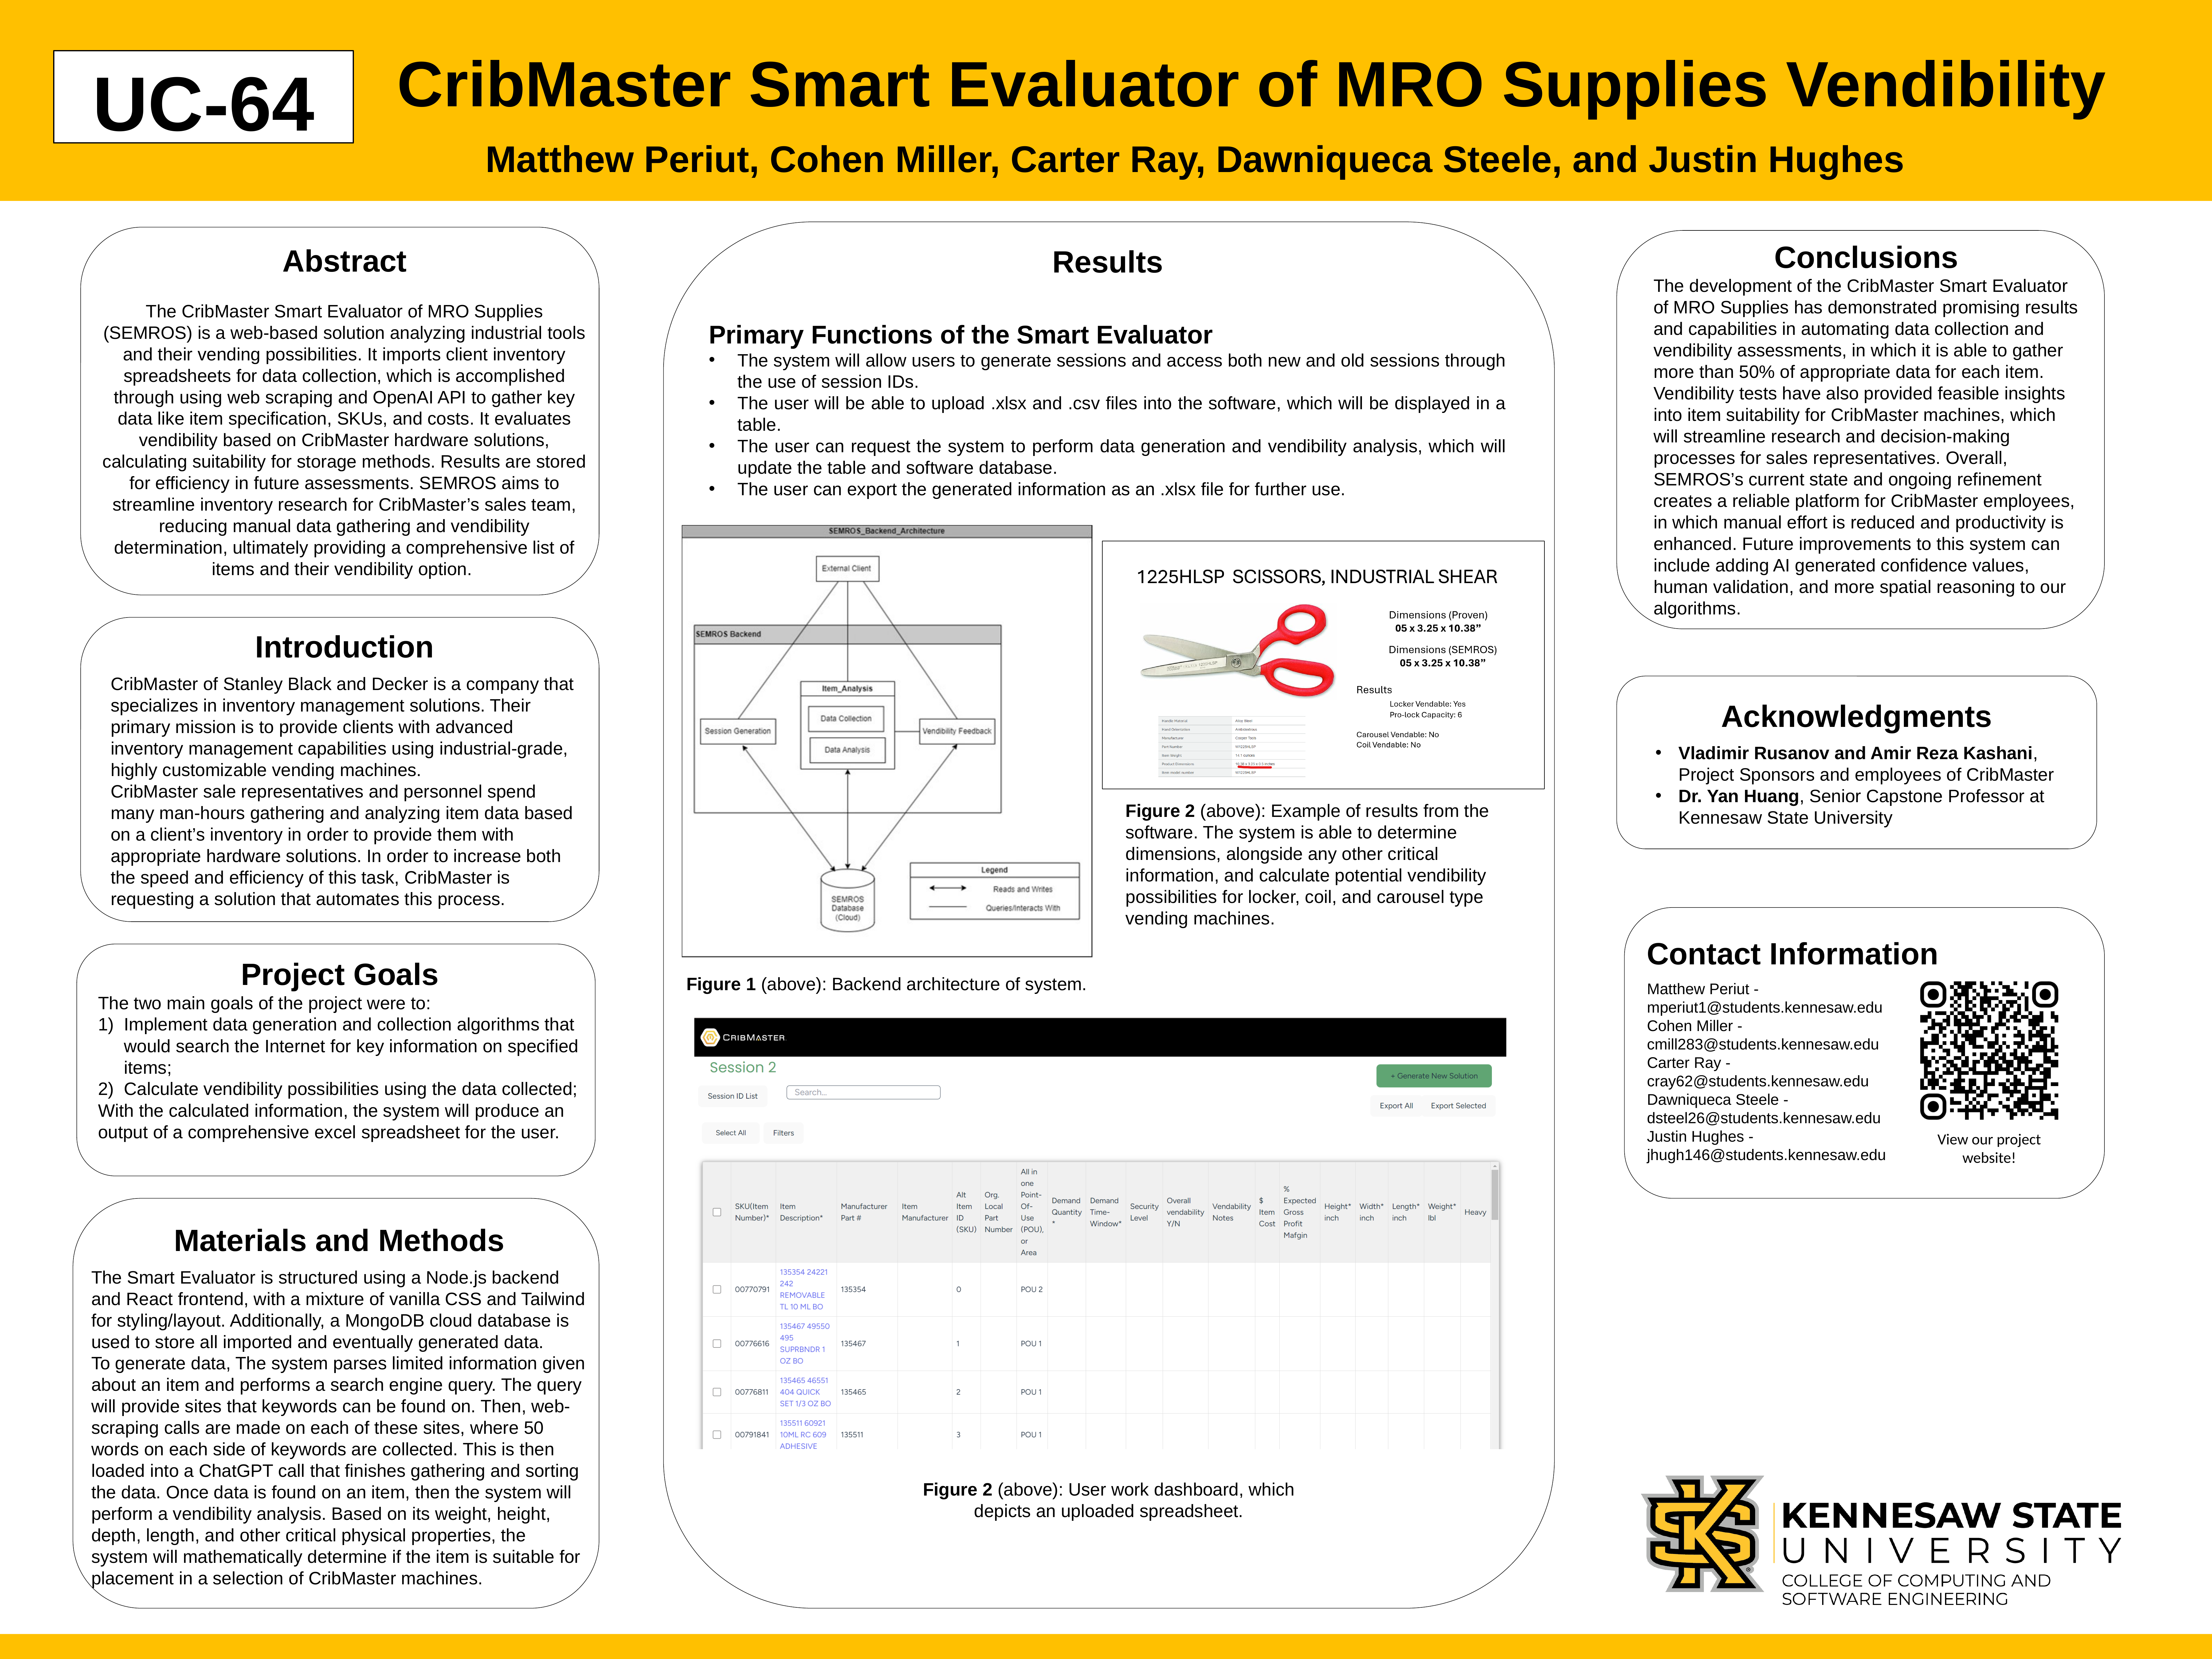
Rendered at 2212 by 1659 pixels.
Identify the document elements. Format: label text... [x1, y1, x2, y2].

picture [1641, 1475, 2121, 1609]
text_box Conclusions The development of the CribMaster Smart Evaluator of MRO Supplies has demonstrated promising results and capabilities in automating data collection and vendibility assessments, in which it is able to gather more than 50% of appropriate data for each item. Vendibility tests have also provided feasible insights into item suitability for CribMaster machines, which will streamline research and decision-making processes for sales representatives. Overall, SEMROS’s current state and ongoing refinement creates a reliable platform for CribMaster employees, in which manual effort is reduced and productivity is enhanced. Future improvements to this system can include adding AI generated confidence values, human validation, and more spatial reasoning to our algorithms. [1647, 234, 2085, 581]
text_box [594, 263, 599, 559]
text_box Figure 2 (above): User work dashboard, which depicts an uploaded spreadsheet. [897, 1476, 1321, 1523]
text_box UC-64 [53, 50, 354, 143]
text_box [762, 222, 1456, 230]
text_box [1661, 230, 2060, 234]
text_box [107, 227, 572, 238]
text_box Acknowledgments Vladimir Rusanov and Amir Reza Kashani, Project Sponsors and employees of CribMaster Dr. Yan Huang, Senior Capstone Professor at Kennesaw State University [1649, 693, 2064, 846]
text_box Contact Information Matthew Periut - mperiut1@students.kennesaw.edu Cohen Miller - cmill283@students.kennesaw.edu Carter Ray - cray62@students.kennesaw.edu Dawniqueca Steele - dsteel26@students.kennesaw.edu Justin Hughes - jhugh146@students.kennesaw.edu [1641, 931, 1959, 1183]
picture [694, 1018, 1506, 1449]
text_box [76, 952, 595, 1176]
text_box [94, 1198, 578, 1217]
text_box Abstract The CribMaster Smart Evaluator of MRO Supplies (SEMROS) is a web-based solution analyzing industrial tools and their vending possibilities. It imports client inventory spreadsheets for data collection, which is accomplished through using web scraping and OpenAI API to gather key data like item specification, SKUs, and costs. It evaluates vendibility based on CribMaster hardware solutions, calculating suitability for storage methods. Results are stored for efficiency in future assessments. SEMROS aims to streamline inventory research for CribMaster’s sales team, reducing manual data gathering and vendibility determination, ultimately providing a comprehensive list of items and their vendibility option. [96, 238, 594, 593]
text_box Results Primary Functions of the Smart Evaluator The system will allow users to generate sessions and access both new and old sessions through the use of session IDs. The user will be able to upload .xlsx and .csv files into the software, which will be displayed in a table. The user can request the system to perform data generation and vendibility analysis, which will update the table and software database. The user can export the generated information as an .xlsx file for further use. [703, 230, 1513, 515]
text_box Matthew Periut, Cohen Miller, Carter Ray, Dawniqueca Steele, and Justin Hughes [270, 132, 2121, 152]
picture [682, 525, 1092, 958]
text_box [1617, 676, 2097, 849]
text_box [1617, 241, 2104, 629]
text_box [93, 944, 579, 951]
text_box Introduction CribMaster of Stanley Black and Decker is a company that specializes in inventory management solutions. Their primary mission is to provide clients with advanced inventory management capabilities using industrial-grade, highly customizable vending machines. CribMaster sale representatives and personnel spend many man-hours gathering and analyzing item data based on a client’s inventory in order to provide them with appropriate hardware solutions. In order to increase both the speed and efficiency of this task, CribMaster is requesting a solution that automates this process. [104, 624, 585, 906]
text_box [107, 617, 573, 624]
picture [1102, 541, 1544, 789]
text_box [80, 248, 96, 574]
text_box Figure 1 (above): Backend architecture of system. [682, 970, 1105, 996]
text_box CribMaster Smart Evaluator of MRO Supplies Vendibility [292, 39, 2212, 114]
text_box Project Goals The two main goals of the project were to: Implement data generation and collection algorithms that would search the Internet for key information on specified items; Calculate vendibility possibilities using the data collected; With the calculated information, the system will produce an output of a comprehensive excel spreadsheet for the user. [92, 951, 588, 1157]
text_box [73, 1228, 599, 1608]
picture [1911, 973, 2067, 1128]
text_box [125, 593, 555, 595]
text_box View our project website! [1924, 1131, 2055, 1184]
text_box [1624, 907, 2104, 1198]
text_box Figure 2 (above): Example of results from the software. The system is able to determine dimensions, alongside any other critical information, and calculate potential vendibility possibilities for locker, coil, and carousel type vending machines. [1121, 797, 1529, 931]
text_box [80, 625, 599, 922]
text_box Materials and Methods The Smart Evaluator is structured using a Node.js backend and React frontend, with a mixture of vanilla CSS and Tailwind for styling/layout. Additionally, a MongoDB cloud database is used to store all imported and eventually generated data. To generate data, The system parses limited information given about an item and performs a search engine query. The query will provide sites that keywords can be found on. Then, web-scraping calls are made on each of these sites, where 50 words on each side of keywords are collected. This is then loaded into a ChatGPT call that finishes gathering and sorting the data. Once data is found on an item, then the system will perform a vendibility analysis. Based on its weight, height, depth, length, and other critical physical properties, the system will mathematically determine if the item is suitable for placement in a selection of CribMaster machines. [85, 1217, 594, 1559]
text_box [663, 267, 1555, 1608]
